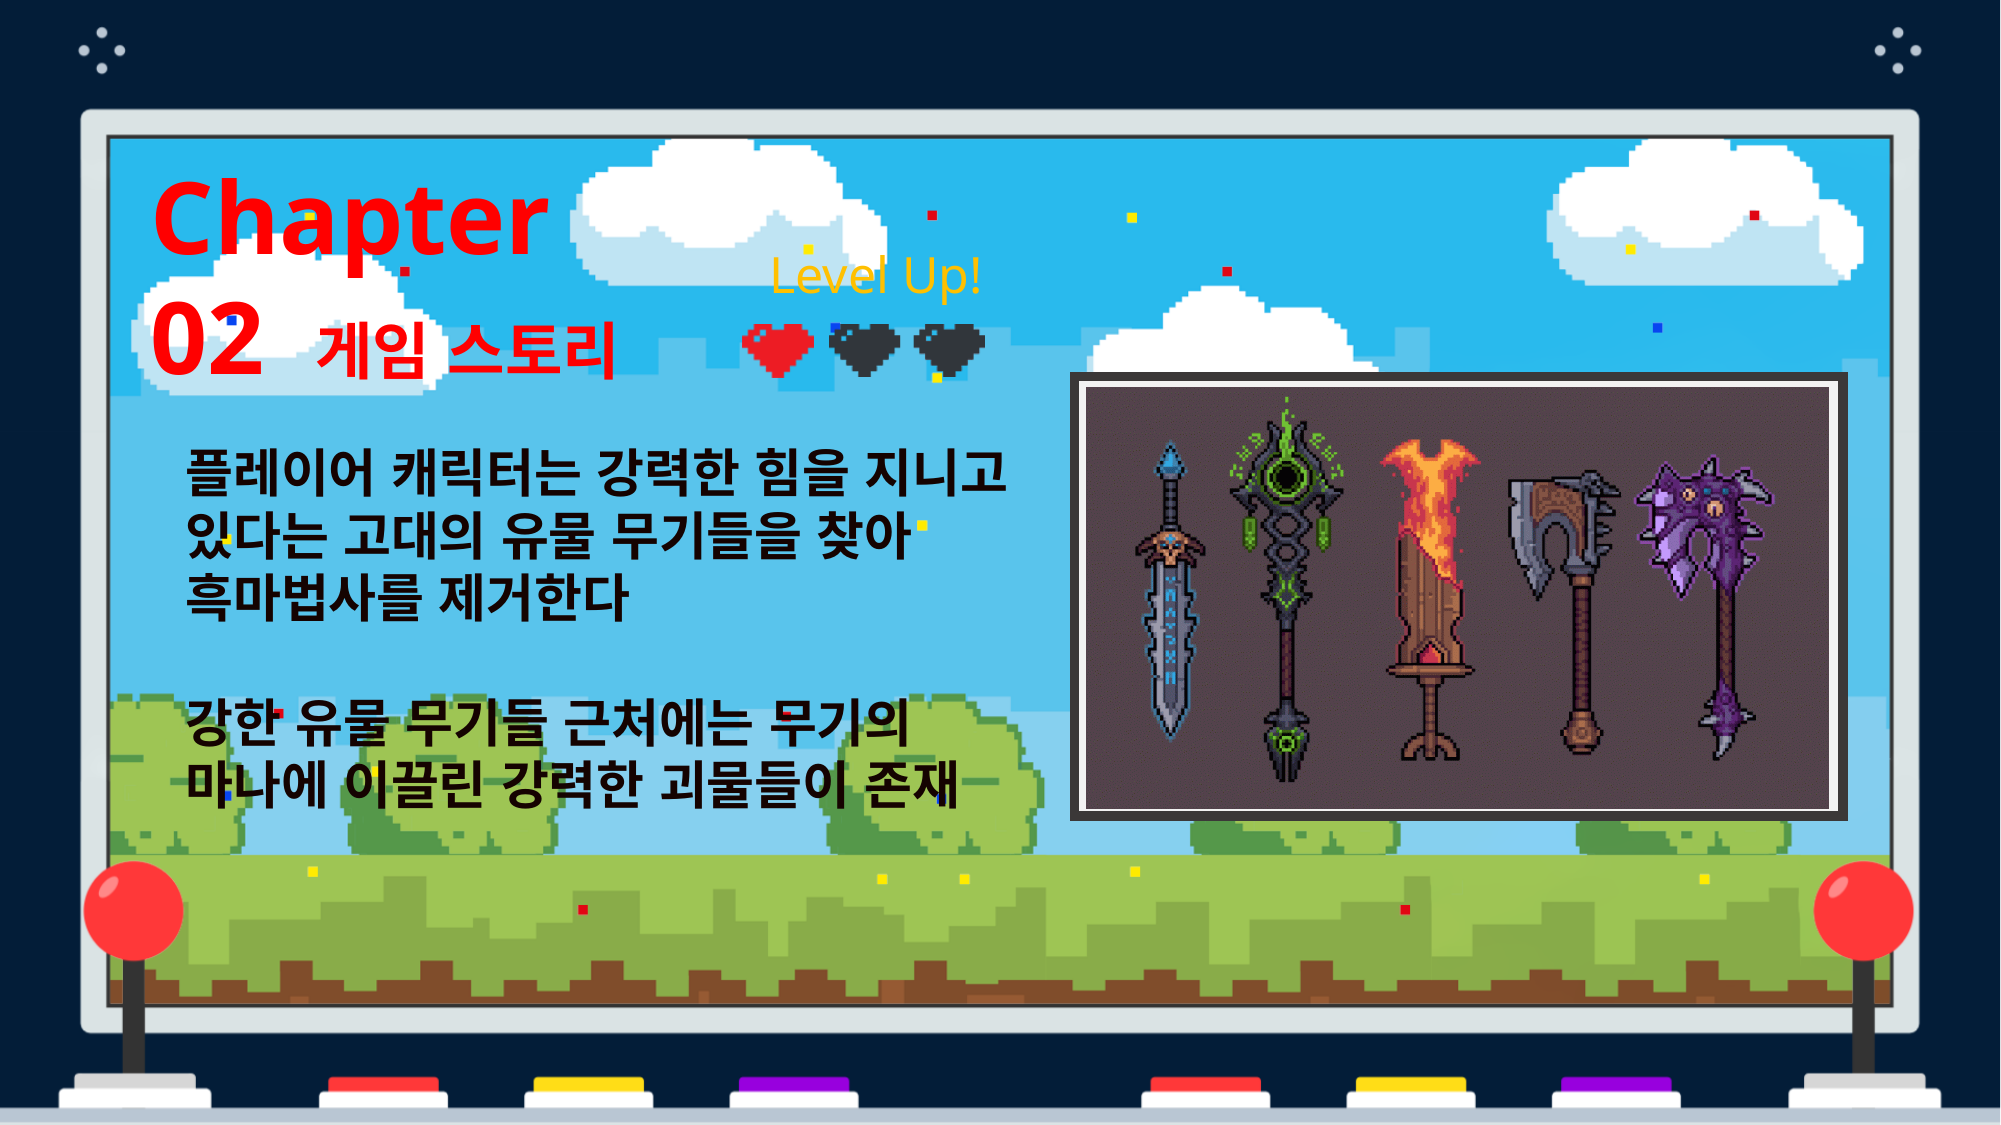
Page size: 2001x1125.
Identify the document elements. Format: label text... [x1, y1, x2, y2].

text_box Level Up! [754, 236, 999, 312]
text_box Chapter 02 게임 스토리 [135, 147, 716, 402]
text_box 플레이어 캐릭터는 강력한 힘을 지니고 있다는 고대의 유물 무기들을 찾아 흑마법사를 제거한다 강한 유물 무기들 근처에는 무기의 마나에 이끌린 강력한 괴물들이 존재 [171, 433, 1066, 868]
picture [0, 0, 2001, 1125]
text_box [1074, 376, 1844, 817]
